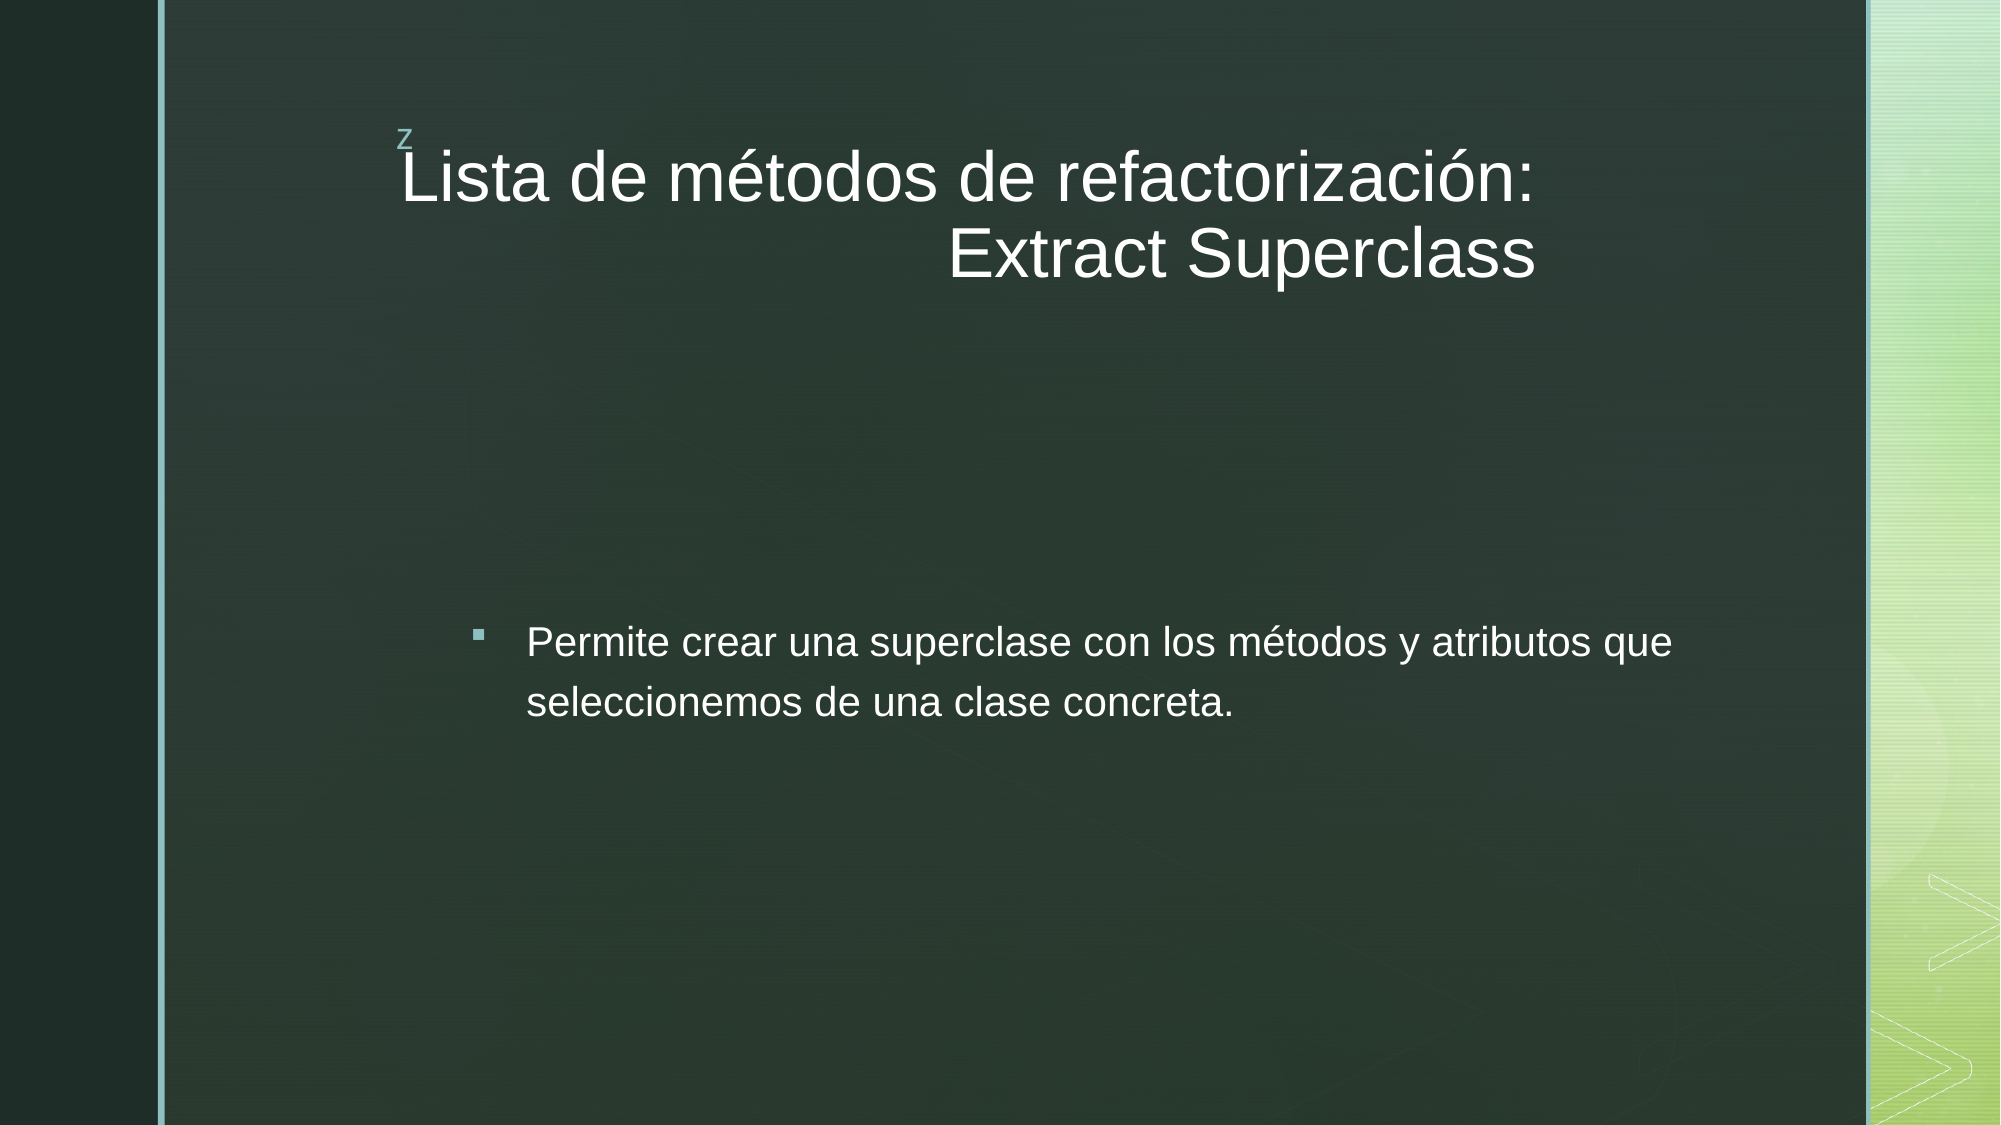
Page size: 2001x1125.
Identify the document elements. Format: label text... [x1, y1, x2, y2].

title Lista de métodos de refactorización: Extract Superclass [246, 132, 1553, 310]
list Permite crear una superclase con los métodos y atributos que seleccionemos de una clase concreta. [454, 336, 1734, 993]
picture [1871, 0, 2001, 1125]
